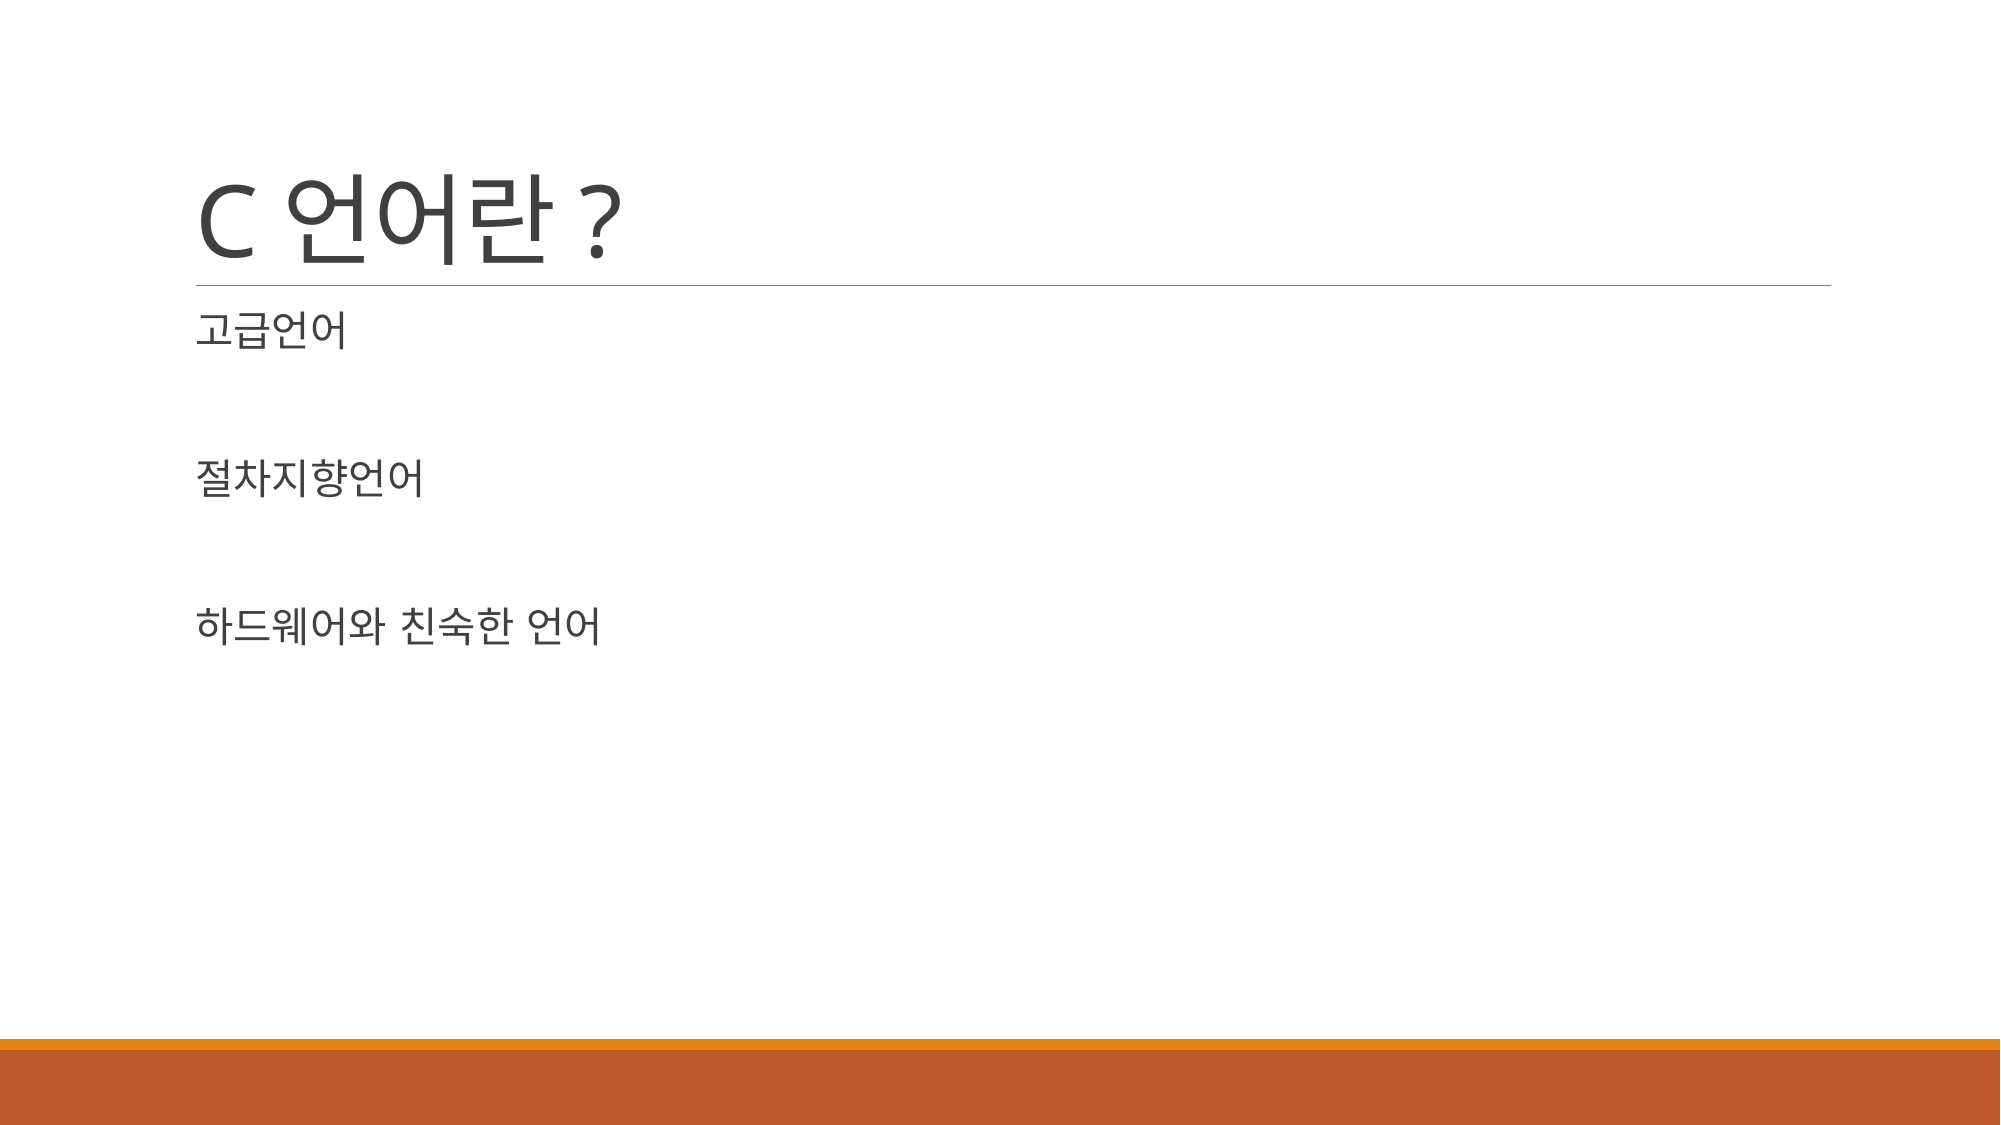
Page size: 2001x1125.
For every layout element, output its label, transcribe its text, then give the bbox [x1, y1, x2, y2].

title C언어란? [180, 47, 1830, 285]
list 고급언어 절차지향언어 하드웨어와 친숙한 언어 [180, 302, 1830, 963]
